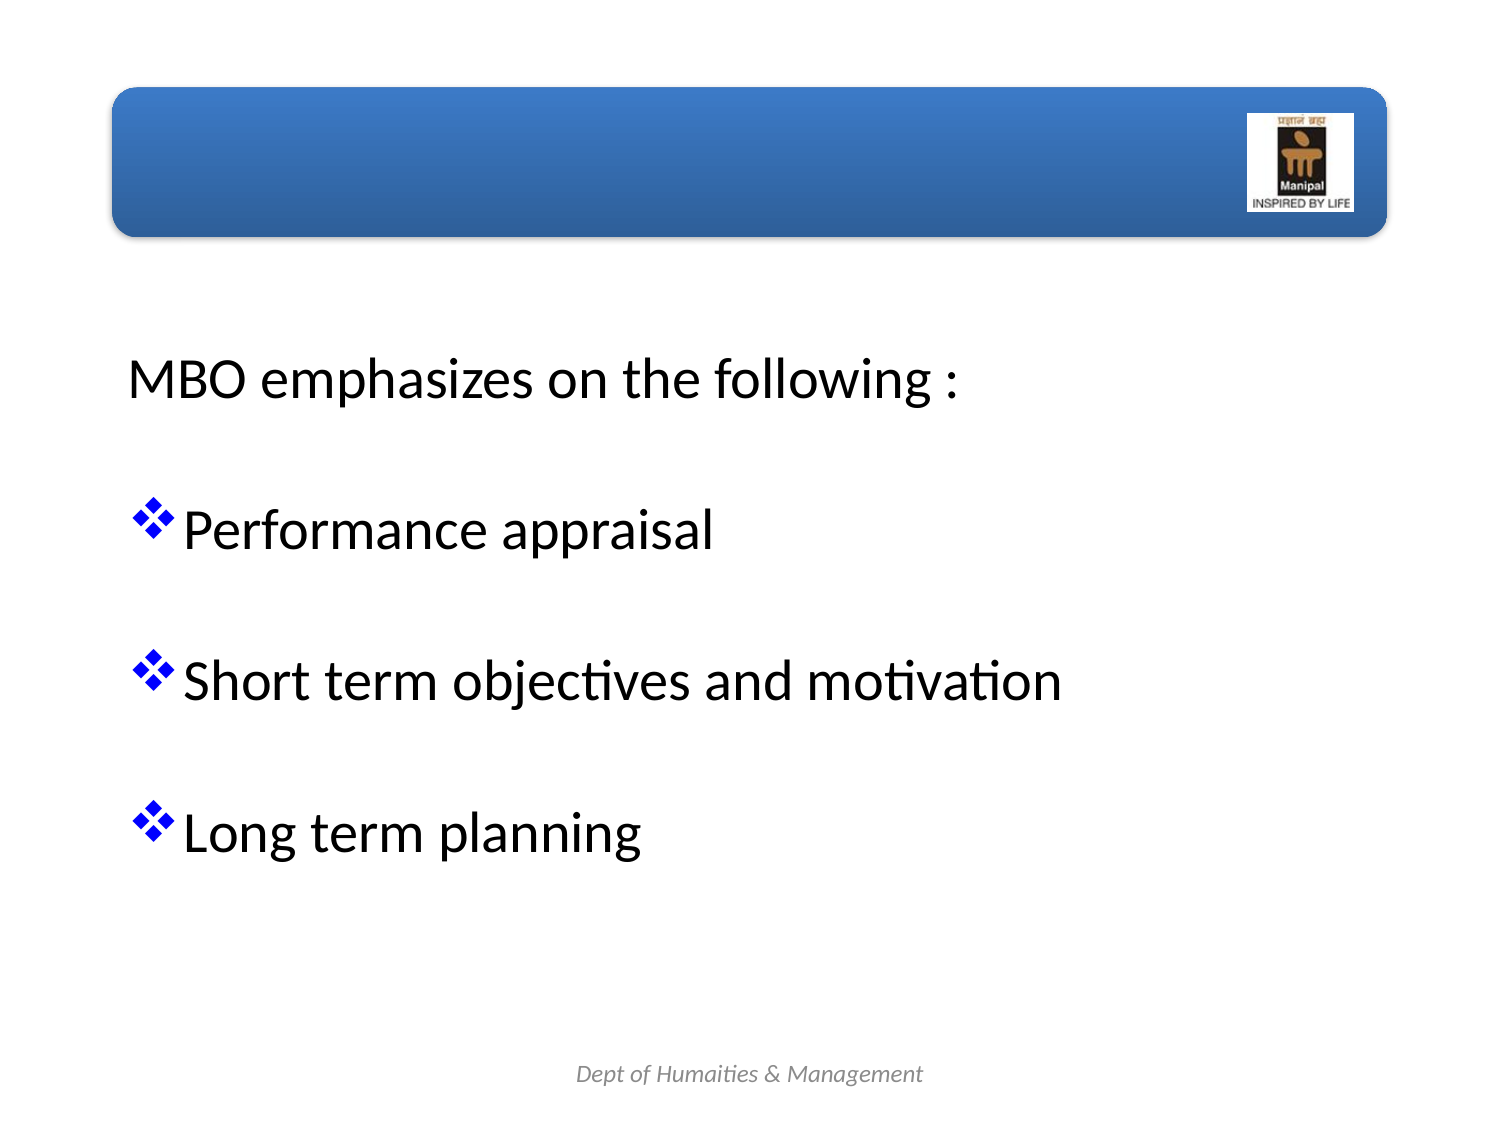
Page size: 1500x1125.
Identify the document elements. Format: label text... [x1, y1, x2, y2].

picture [1246, 113, 1354, 212]
footer Dept of Humaities & Management [512, 1042, 988, 1103]
text_box [112, 87, 1388, 238]
list MBO emphasizes on the following : Performance appraisal Short term objectives and motivation Long term planning [112, 262, 1425, 1059]
